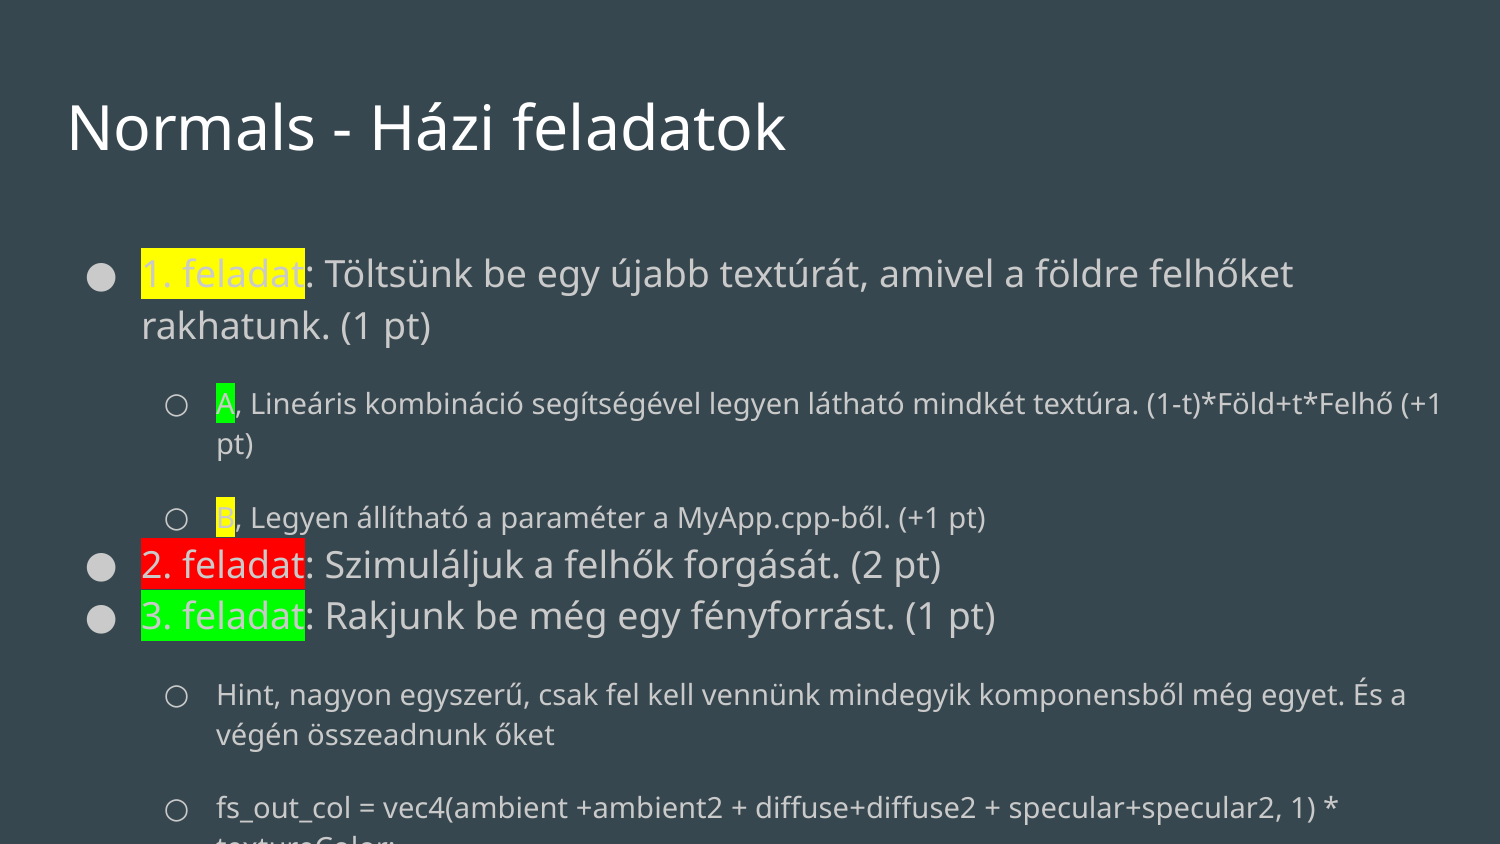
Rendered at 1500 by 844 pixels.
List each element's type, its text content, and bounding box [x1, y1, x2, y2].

title Normals - Házi feladatok [51, 72, 1449, 166]
text_box 1. feladat: Töltsünk be egy újabb textúrát, amivel a földre felhőket rakhatunk. (1 pt) A, Lineáris kombináció segítségével legyen látható mindkét textúra. (1-t)*Föld+t*Felhő (+1 pt) B, Legyen állítható a paraméter a MyApp.cpp-ből. (+1 pt) 2. feladat: Szimuláljuk a felhők forgását. (2 pt) 3. feladat: Rakjunk be még egy fényforrást. (1 pt) Hint, nagyon egyszerű, csak fel kell vennünk mindegyik komponensből még egyet. És a végén összeadnunk őket fs_out_col = vec4(ambient +ambient2 + diffuse+diffuse2 + specular+specular2, 1) * textureColor; [51, 228, 1500, 818]
